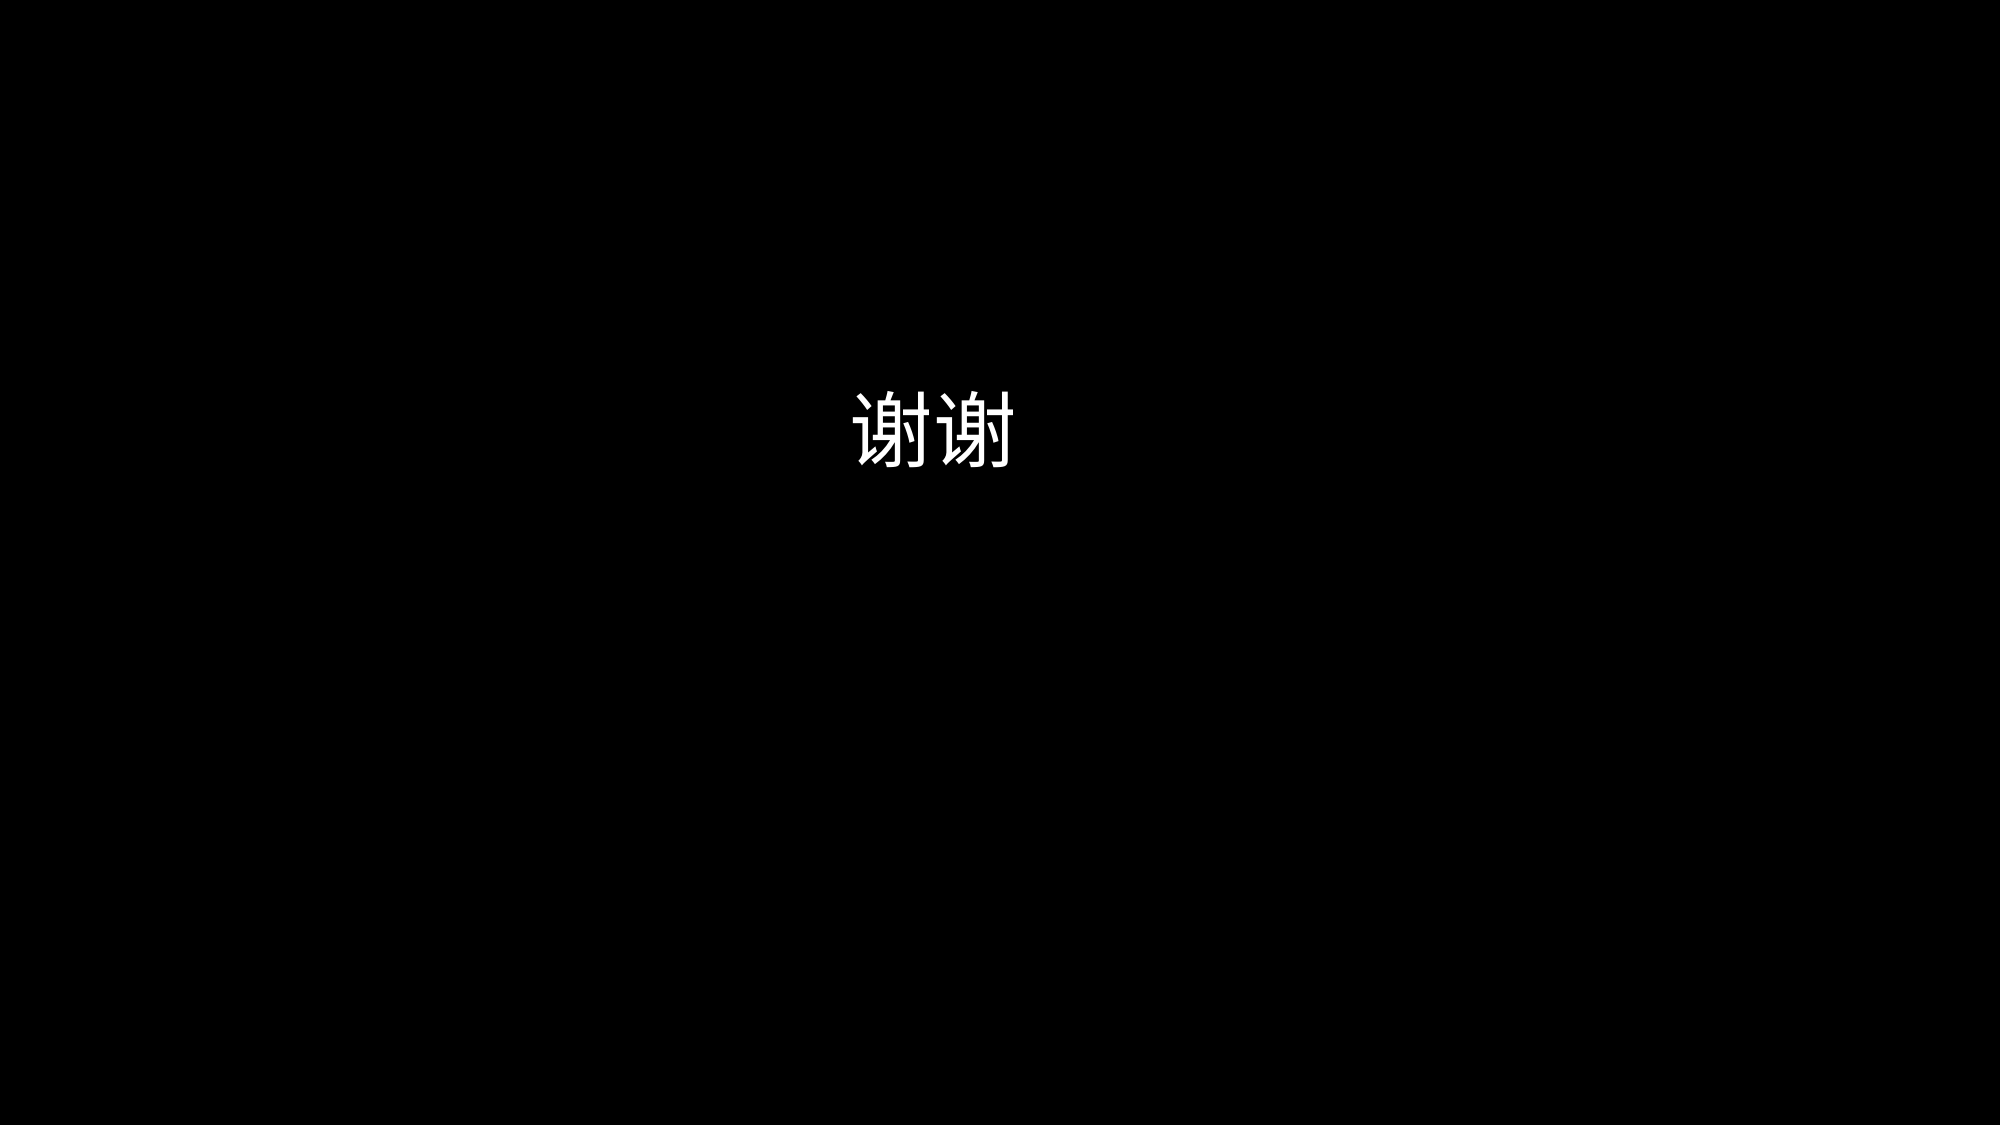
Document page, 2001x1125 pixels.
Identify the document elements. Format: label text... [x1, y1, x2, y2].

text_box 谢谢 [567, 370, 1299, 486]
